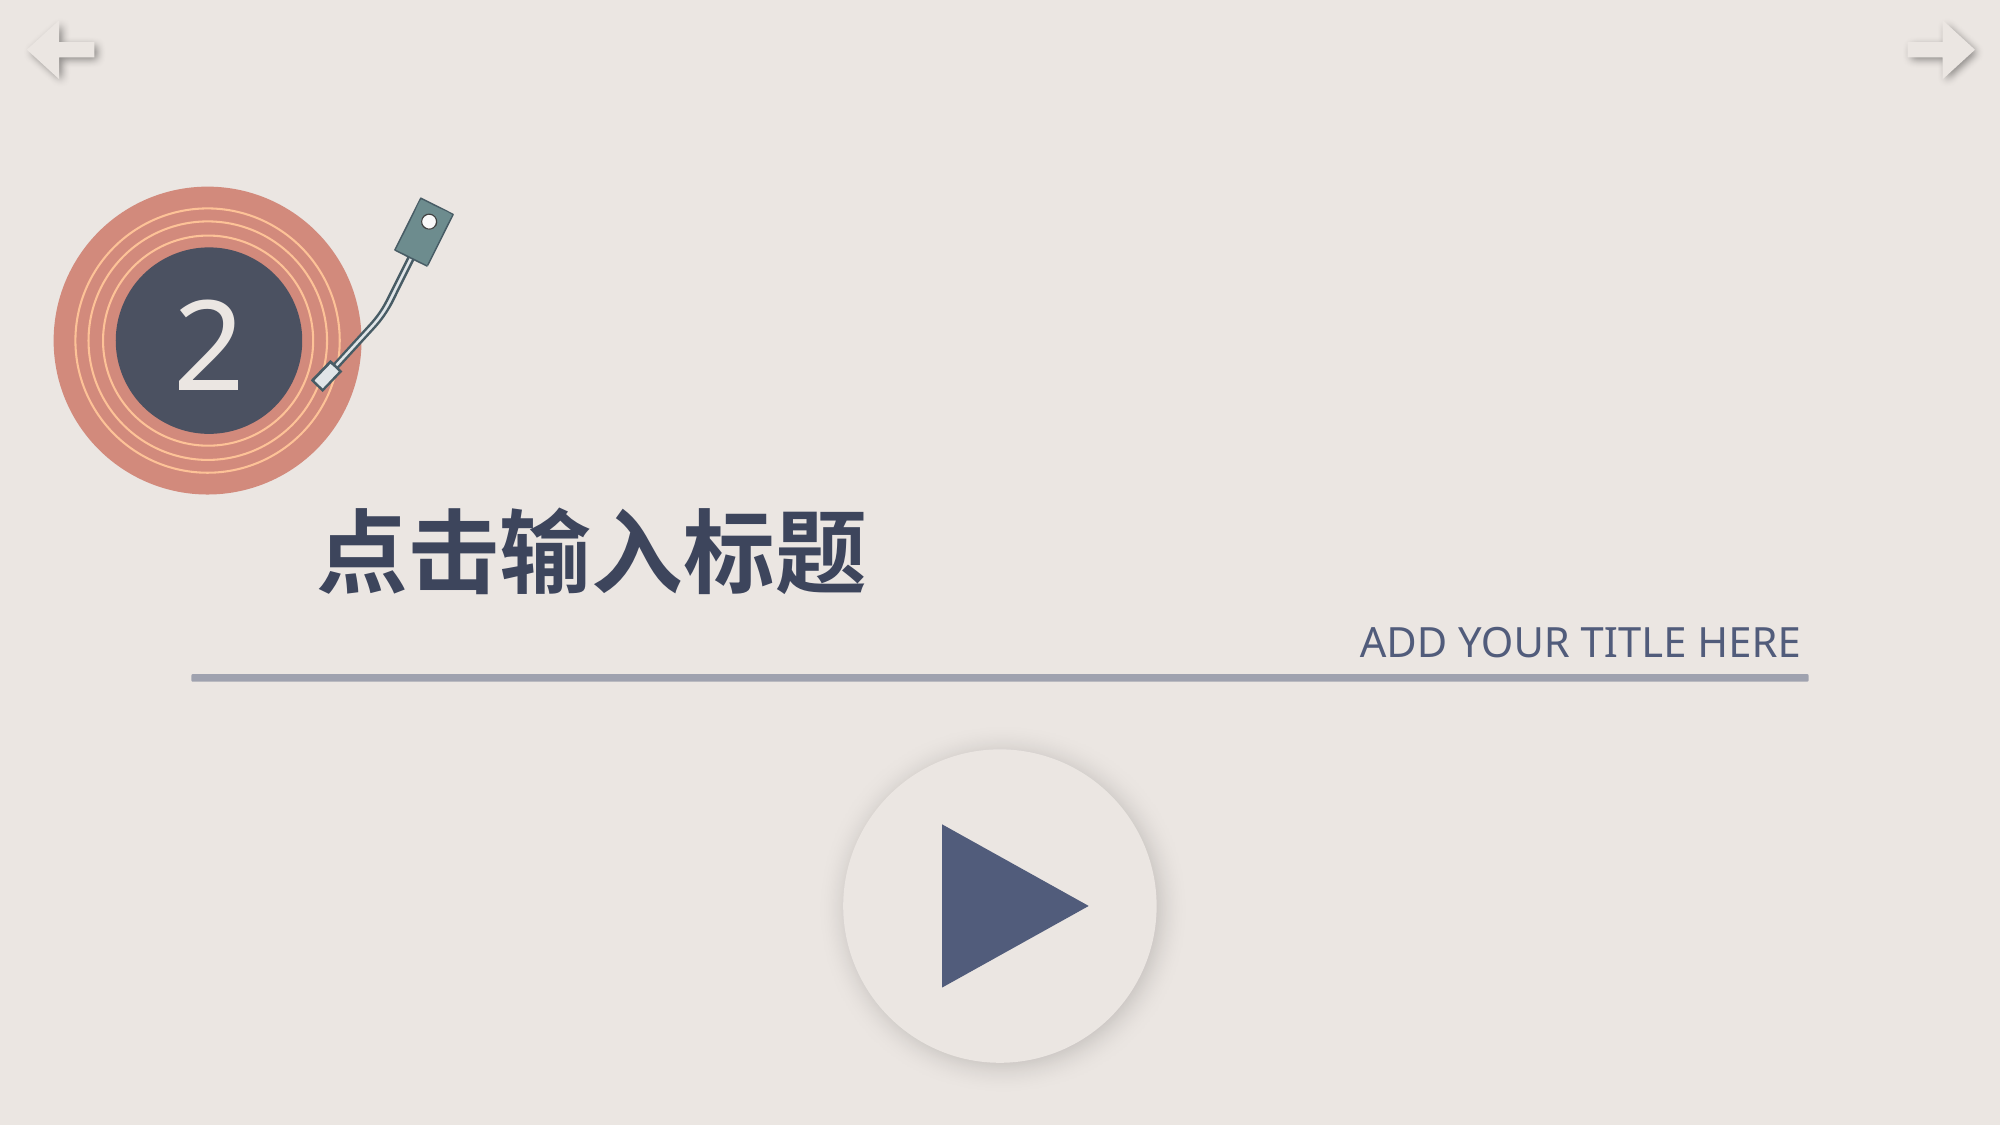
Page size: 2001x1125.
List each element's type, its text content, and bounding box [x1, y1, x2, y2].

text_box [53, 186, 362, 495]
text_box [190, 673, 1810, 683]
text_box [306, 199, 459, 389]
text_box 点击输入标题 [301, 487, 888, 612]
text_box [843, 749, 1157, 1063]
text_box ADD YOUR TITLE HERE [1344, 608, 1816, 674]
text_box [1906, 17, 1977, 82]
text_box [25, 17, 96, 82]
